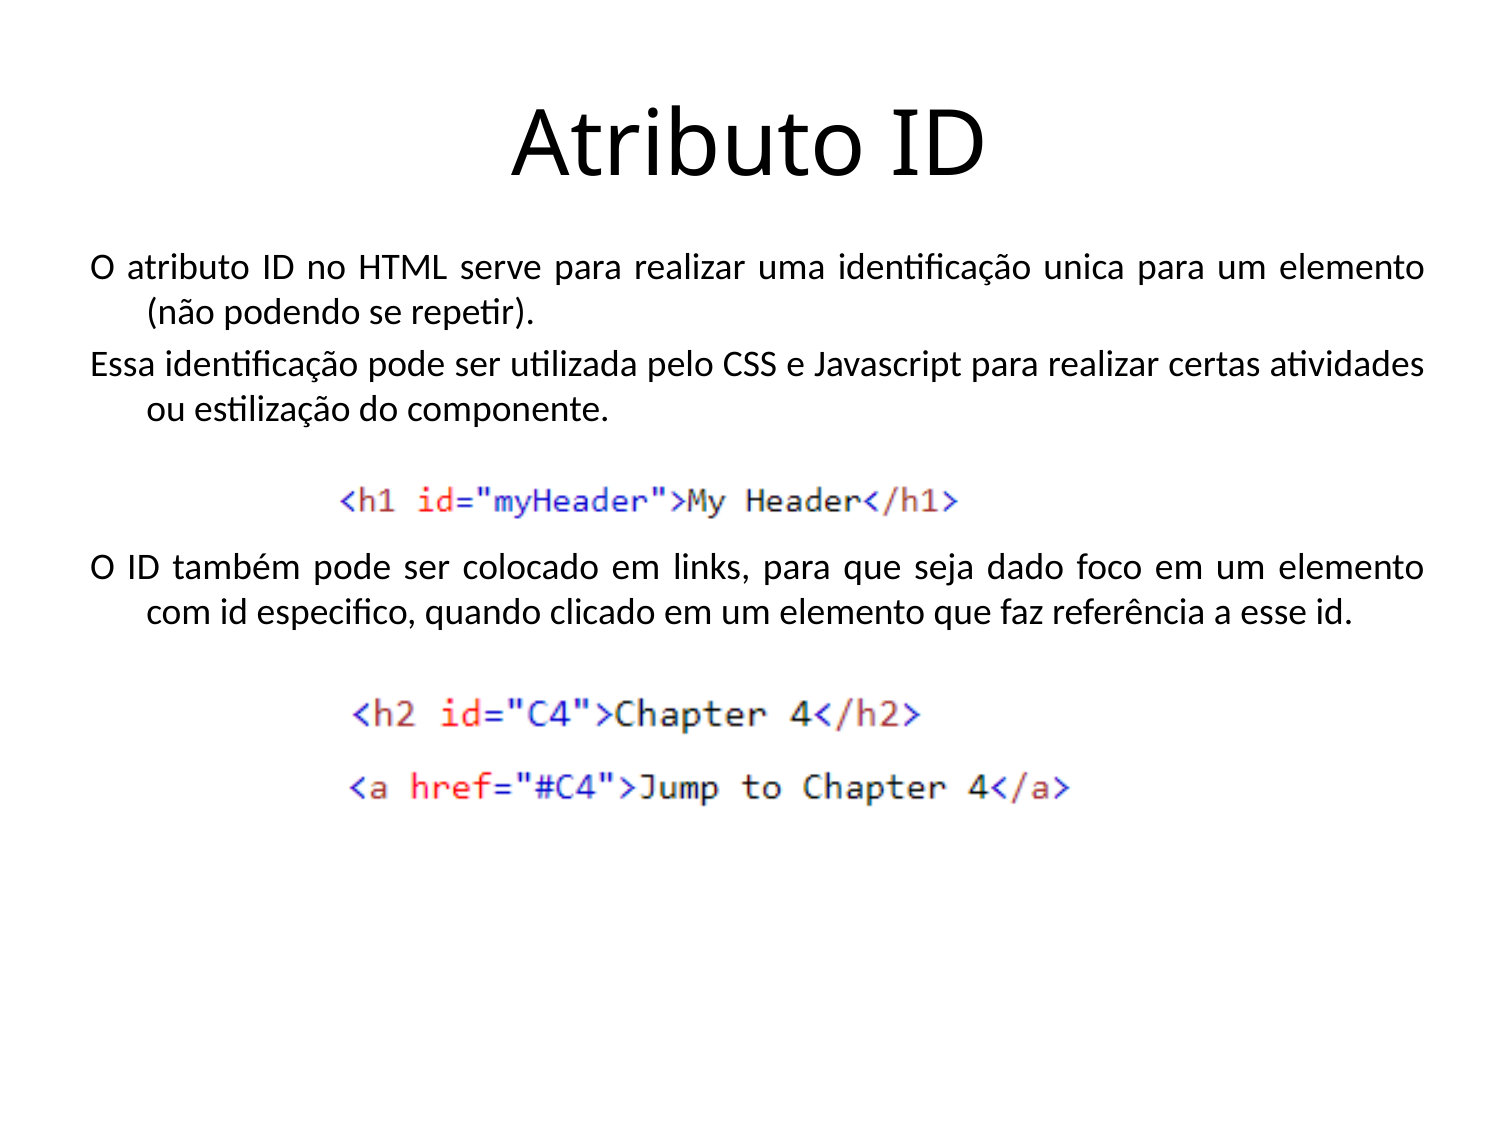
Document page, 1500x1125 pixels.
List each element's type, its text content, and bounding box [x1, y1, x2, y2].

picture [339, 679, 1092, 828]
title Atributo ID [75, 45, 1425, 233]
list O atributo ID no HTML serve para realizar uma identificação unica para um elemento (não podendo se repetir). Essa identificação pode ser utilizada pelo CSS e Javascript para realizar certas atividades ou estilização do componente. O ID também pode ser colocado em links, para que seja dado foco em um elemento com id especifico, quando clicado em um elemento que faz referência a esse id. [75, 234, 1442, 1102]
picture [327, 456, 978, 530]
